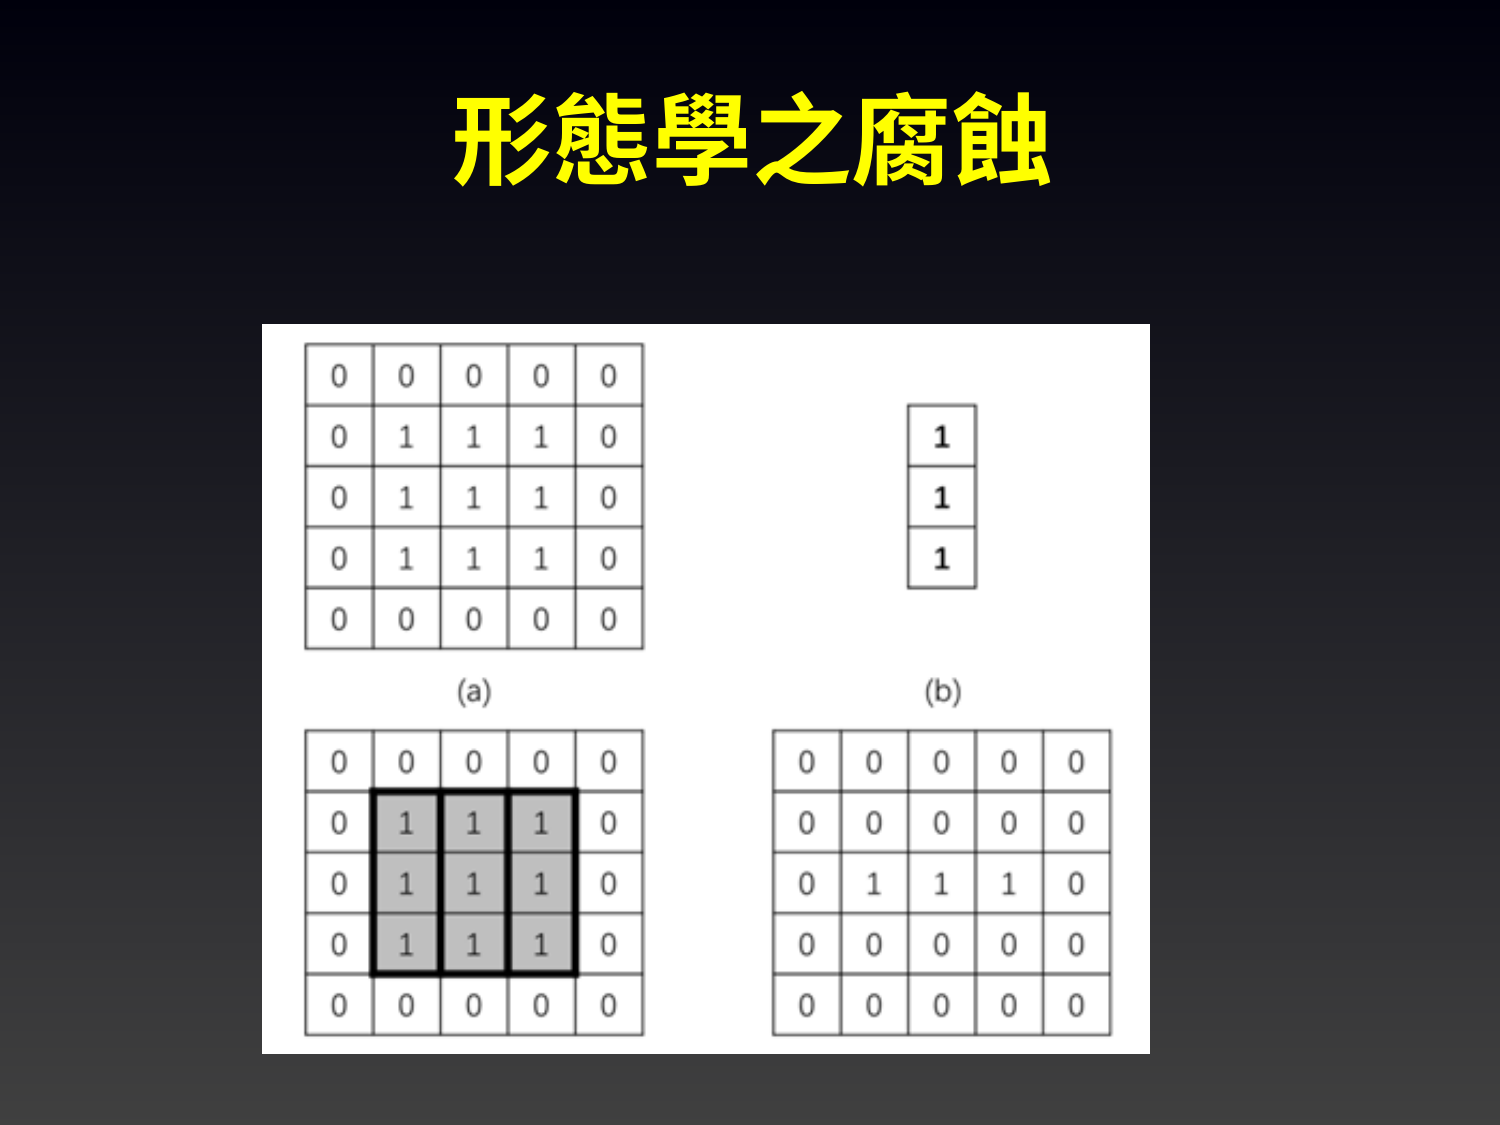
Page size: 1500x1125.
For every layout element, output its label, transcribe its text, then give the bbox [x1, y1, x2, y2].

picture [262, 324, 1151, 1055]
text_box 形態學之腐蝕 [437, 49, 1313, 213]
